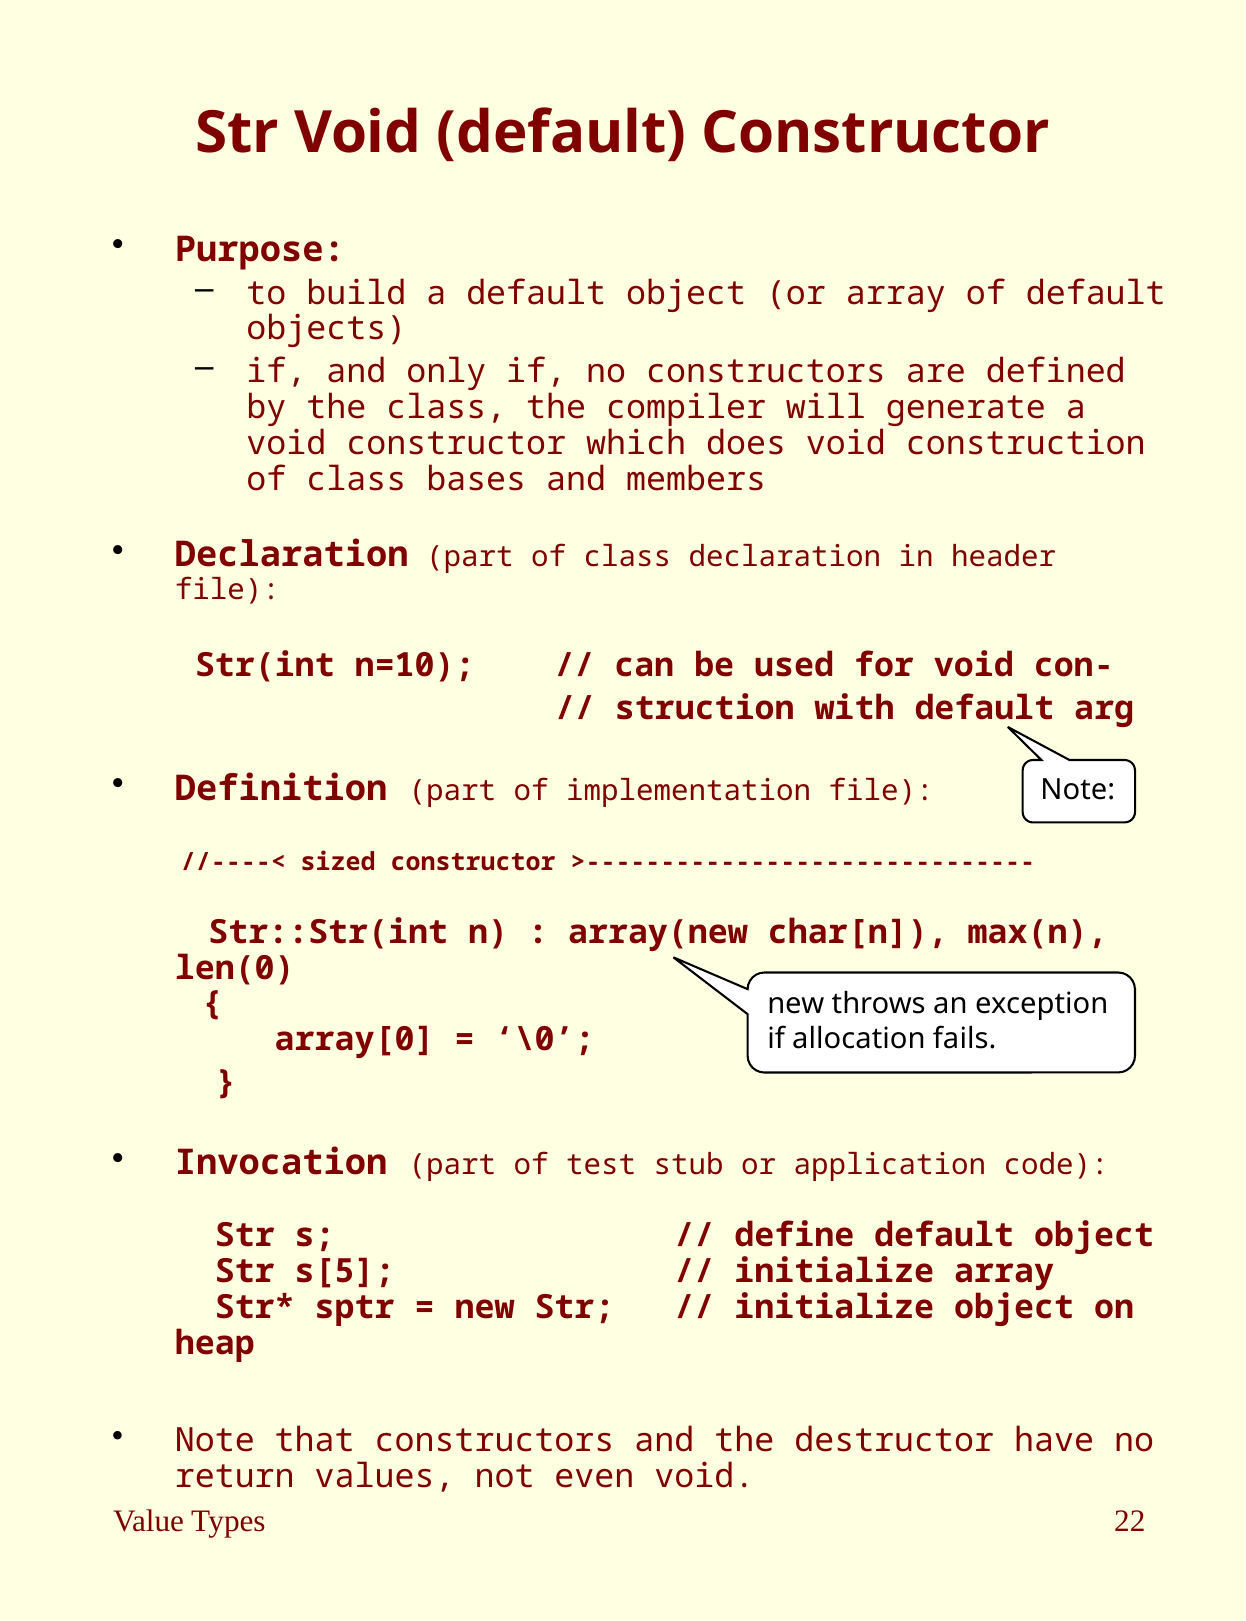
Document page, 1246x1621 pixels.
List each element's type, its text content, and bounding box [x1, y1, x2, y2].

list Purpose: to build a default object (or array of default objects) if, and only if, no constructors are defined by the class, the compiler will generate a void constructor which does void construction of class bases and members Declaration (part of class declaration in header file): Str(int n=10); // can be used for void con- // struction with default arg Definition (part of implementation file): //----< sized constructor >------------------------------ Str::Str(int n) : array(new char[n]), max(n), len(0) { array[0] = ‘\0’; } Invocation (part of test stub or application code): Str s; // define default object Str s[5]; // initialize array Str* sptr = new Str; // initialize object on heap Note that constructors and the destructor have no return values, not even void. [97, 222, 1192, 1448]
text_box Note: [1007, 726, 1136, 823]
footer Value Types [96, 1457, 724, 1580]
text_box new throws an exception if allocation fails. [673, 957, 1135, 1073]
slide_number 22 [912, 1457, 1163, 1580]
title Str Void (default) Constructor [93, 53, 1152, 173]
